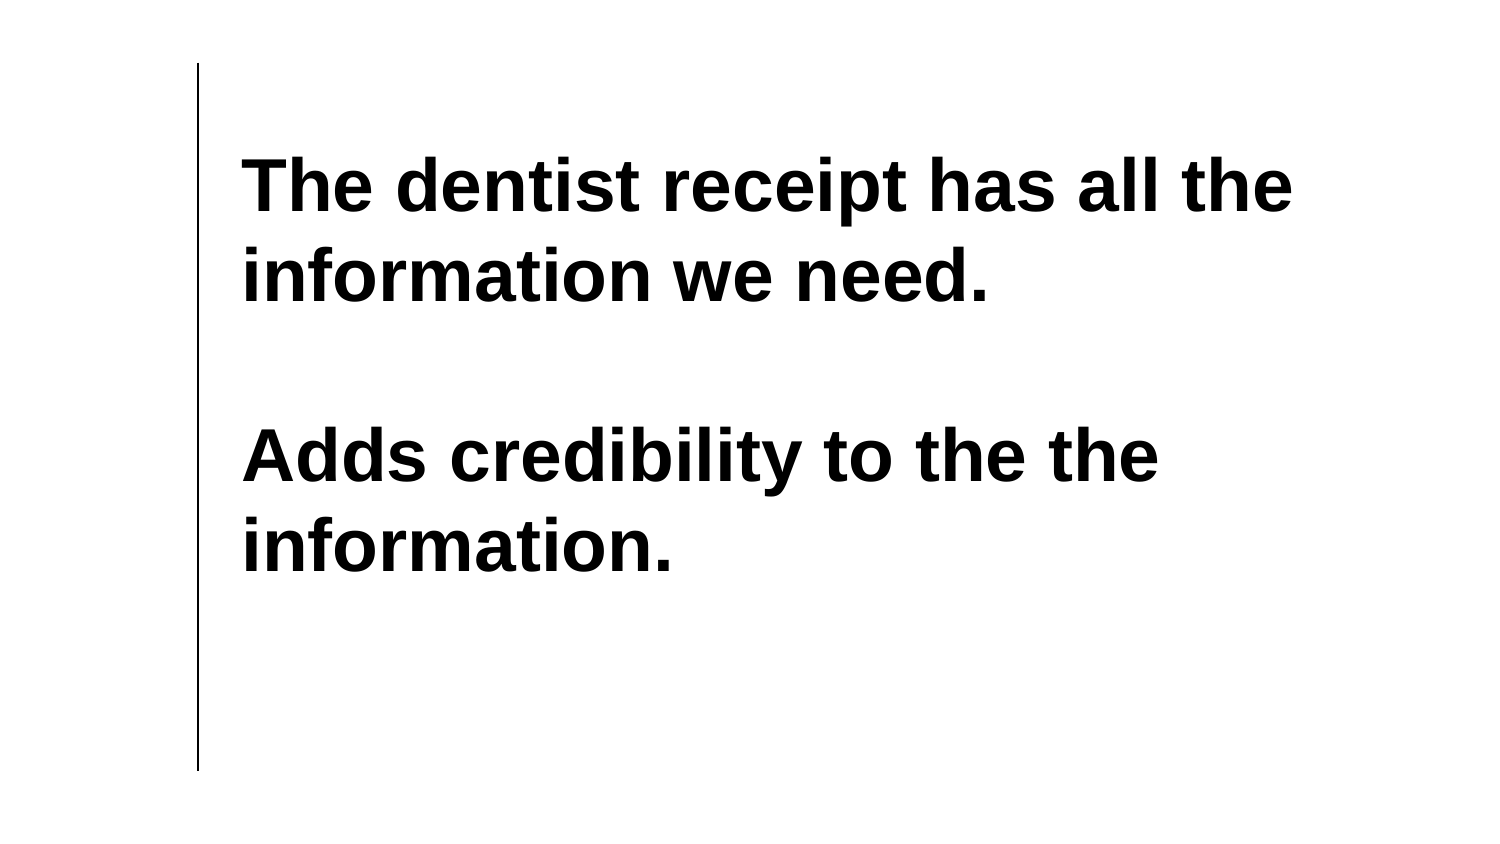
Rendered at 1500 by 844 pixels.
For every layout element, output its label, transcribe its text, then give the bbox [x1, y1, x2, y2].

title The dentist receipt has all the information we need. Adds credibility to the the information. [226, 30, 1454, 764]
